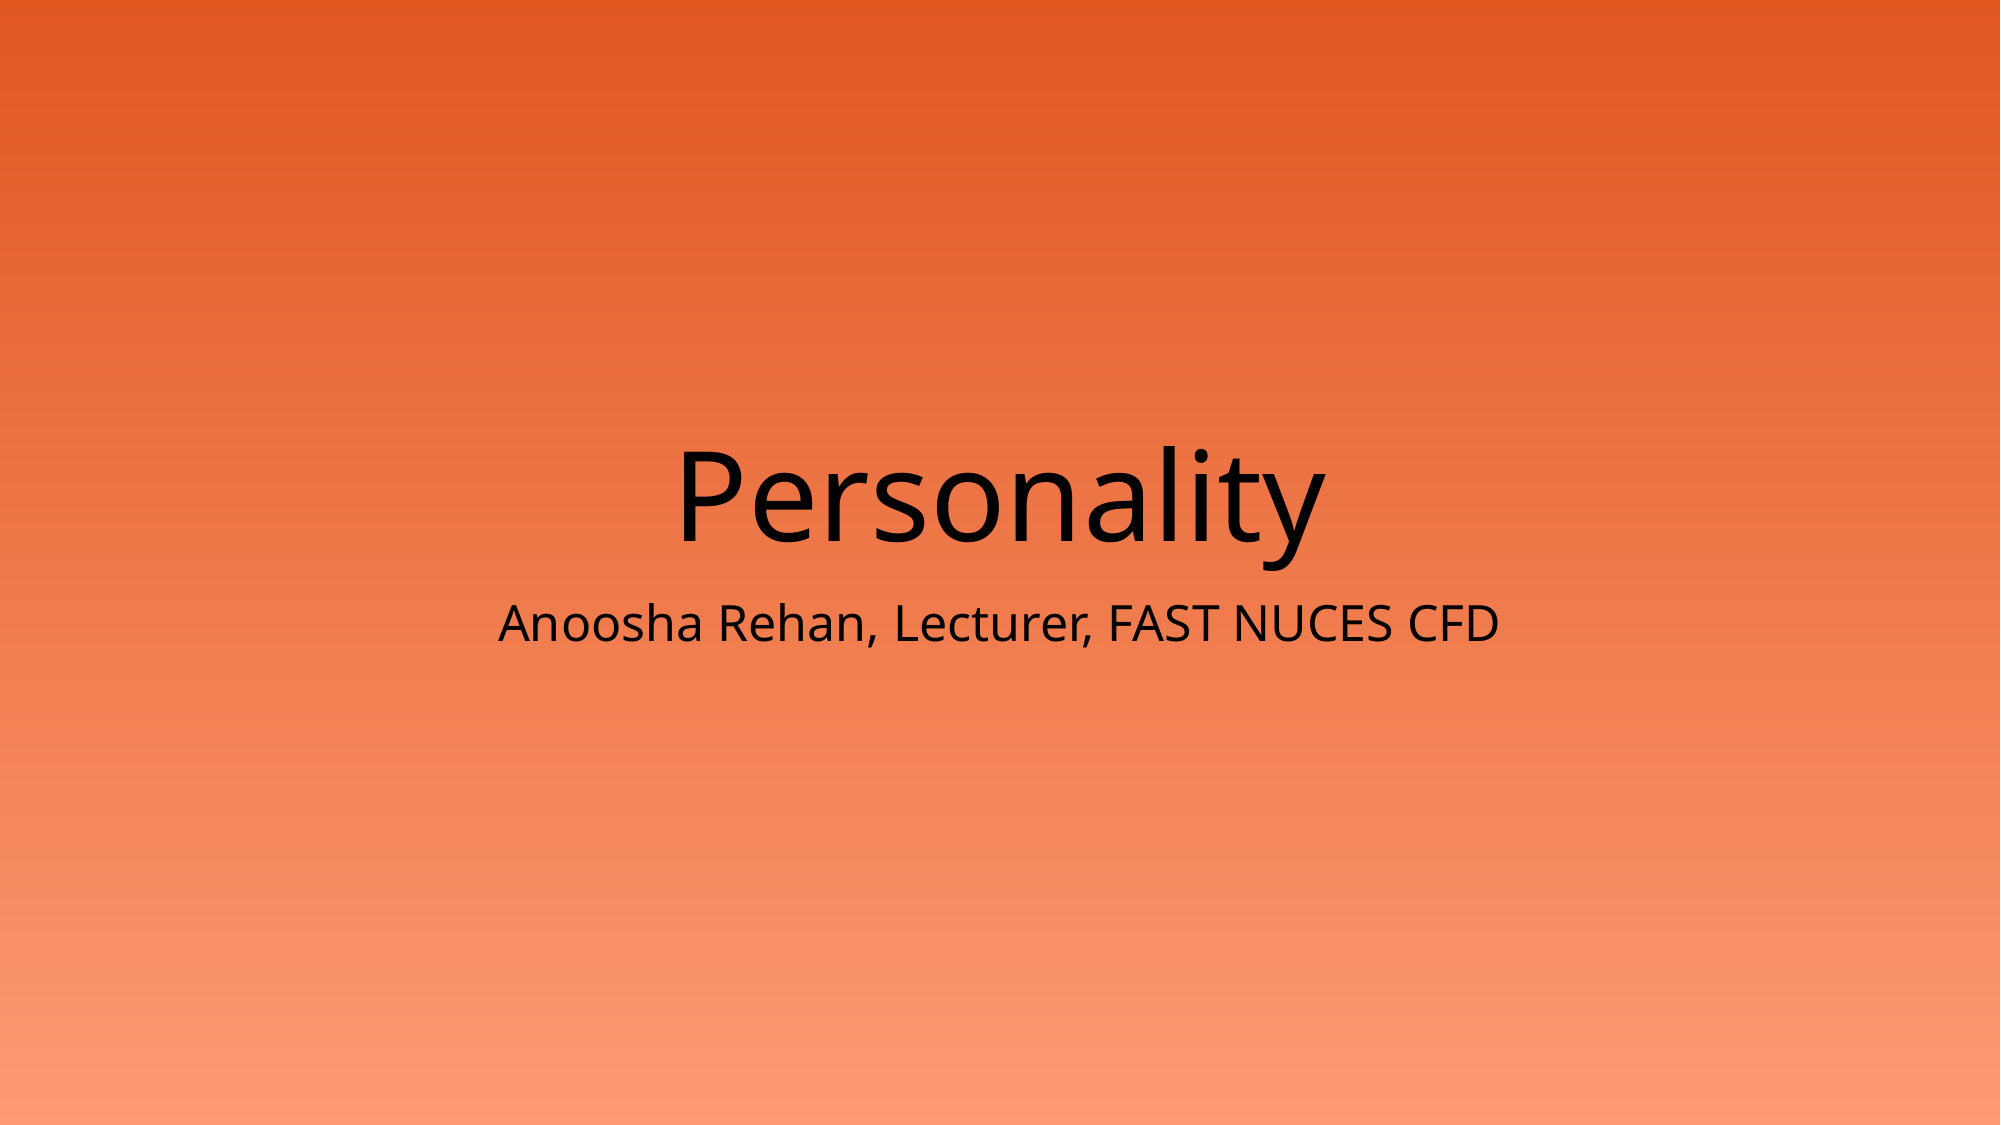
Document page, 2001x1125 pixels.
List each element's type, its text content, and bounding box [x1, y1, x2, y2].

subtitle Anoosha Rehan, Lecturer, FAST NUCES CFD [249, 590, 1750, 863]
title Personality [249, 184, 1750, 576]
